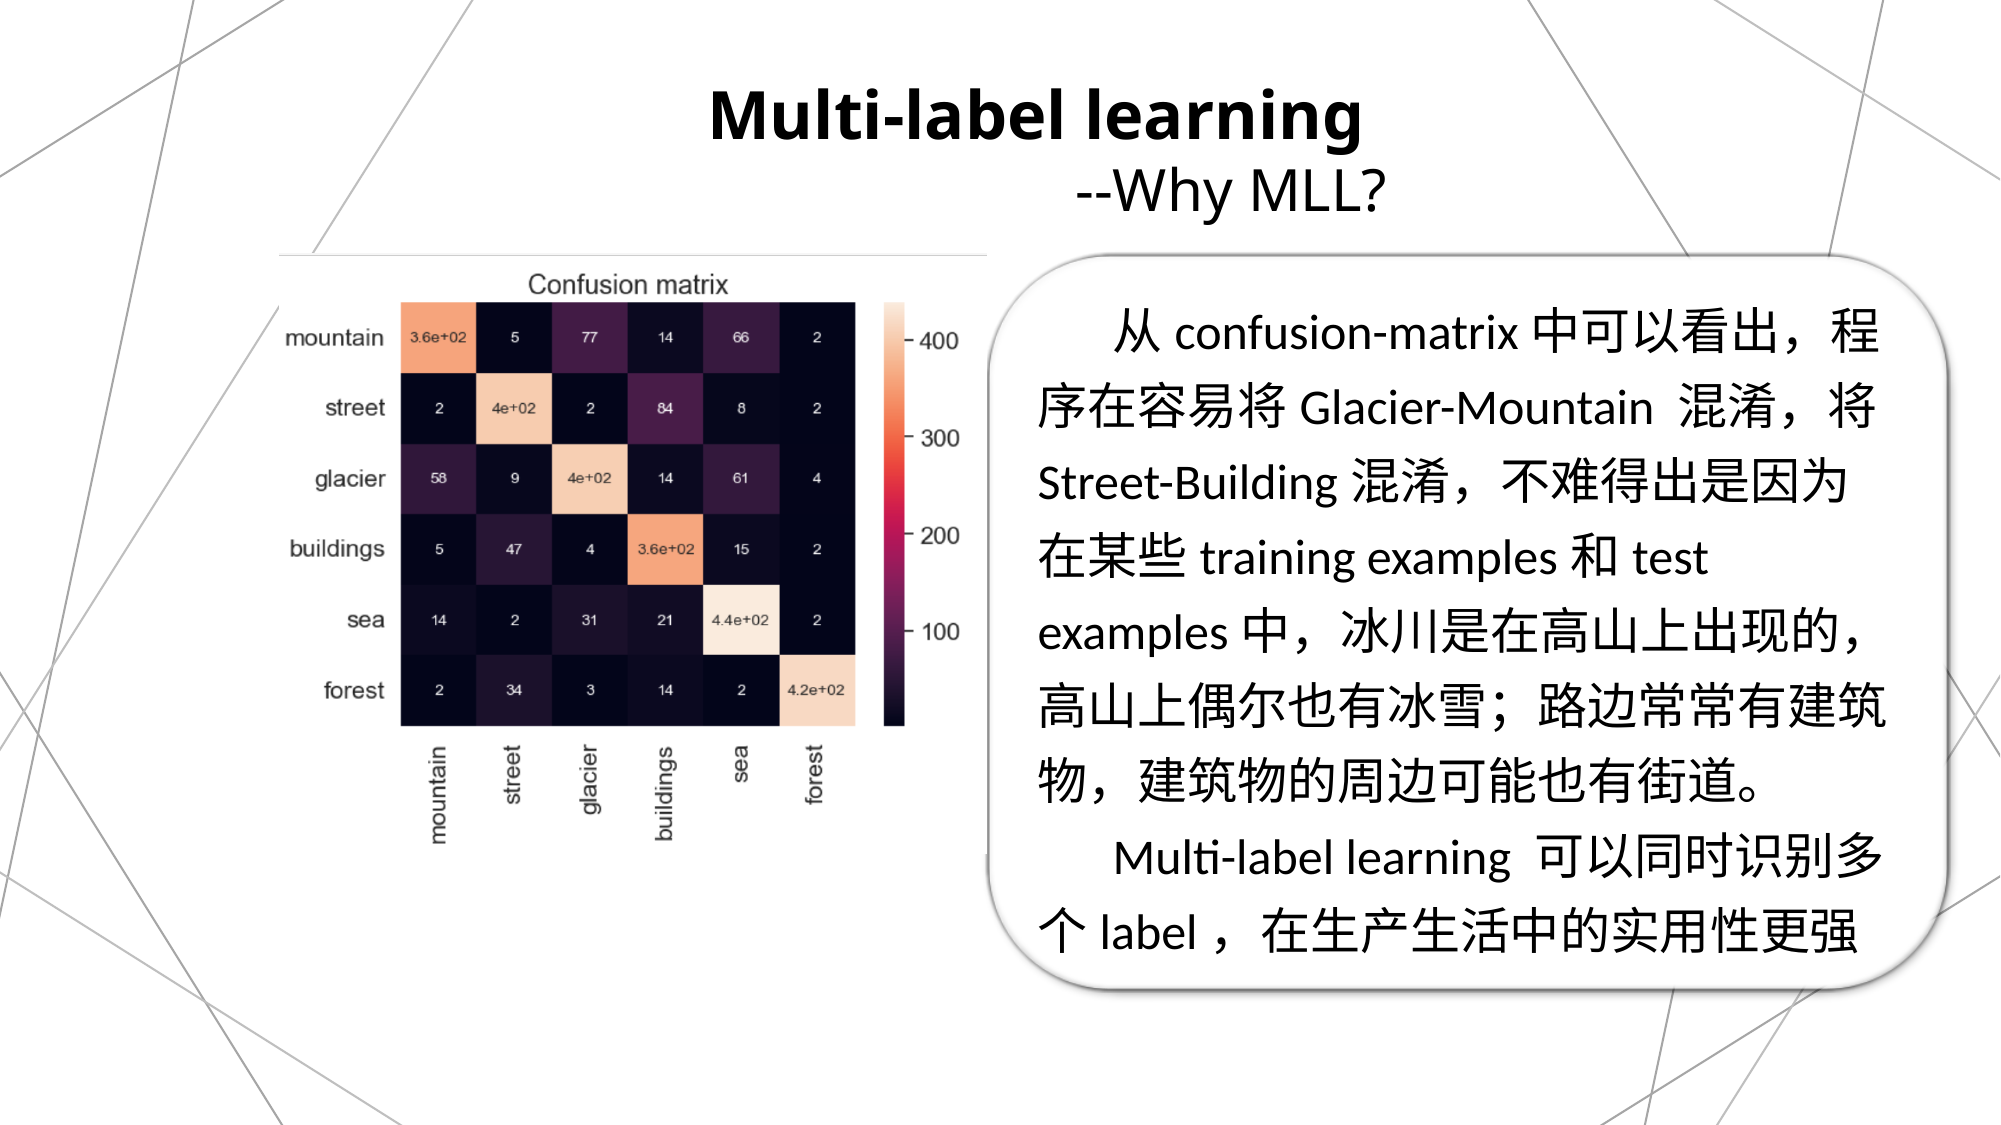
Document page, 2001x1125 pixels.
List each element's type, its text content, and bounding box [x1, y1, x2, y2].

text_box 从confusion-matrix中可以看出，程序在容易将Glacier-Mountain 混淆，将Street-Building混淆，不难得出是因为在某些training examples和test examples中，冰川是在高山上出现的，高山上偶尔也有冰雪；路边常常有建筑物，建筑物的周边可能也有街道。 Multi-label learning 可以同时识别多个label，在生产生活中的实用性更强 [994, 261, 1941, 983]
text_box Multi-label learning --Why MLL? [670, 65, 1402, 184]
picture [279, 253, 987, 854]
